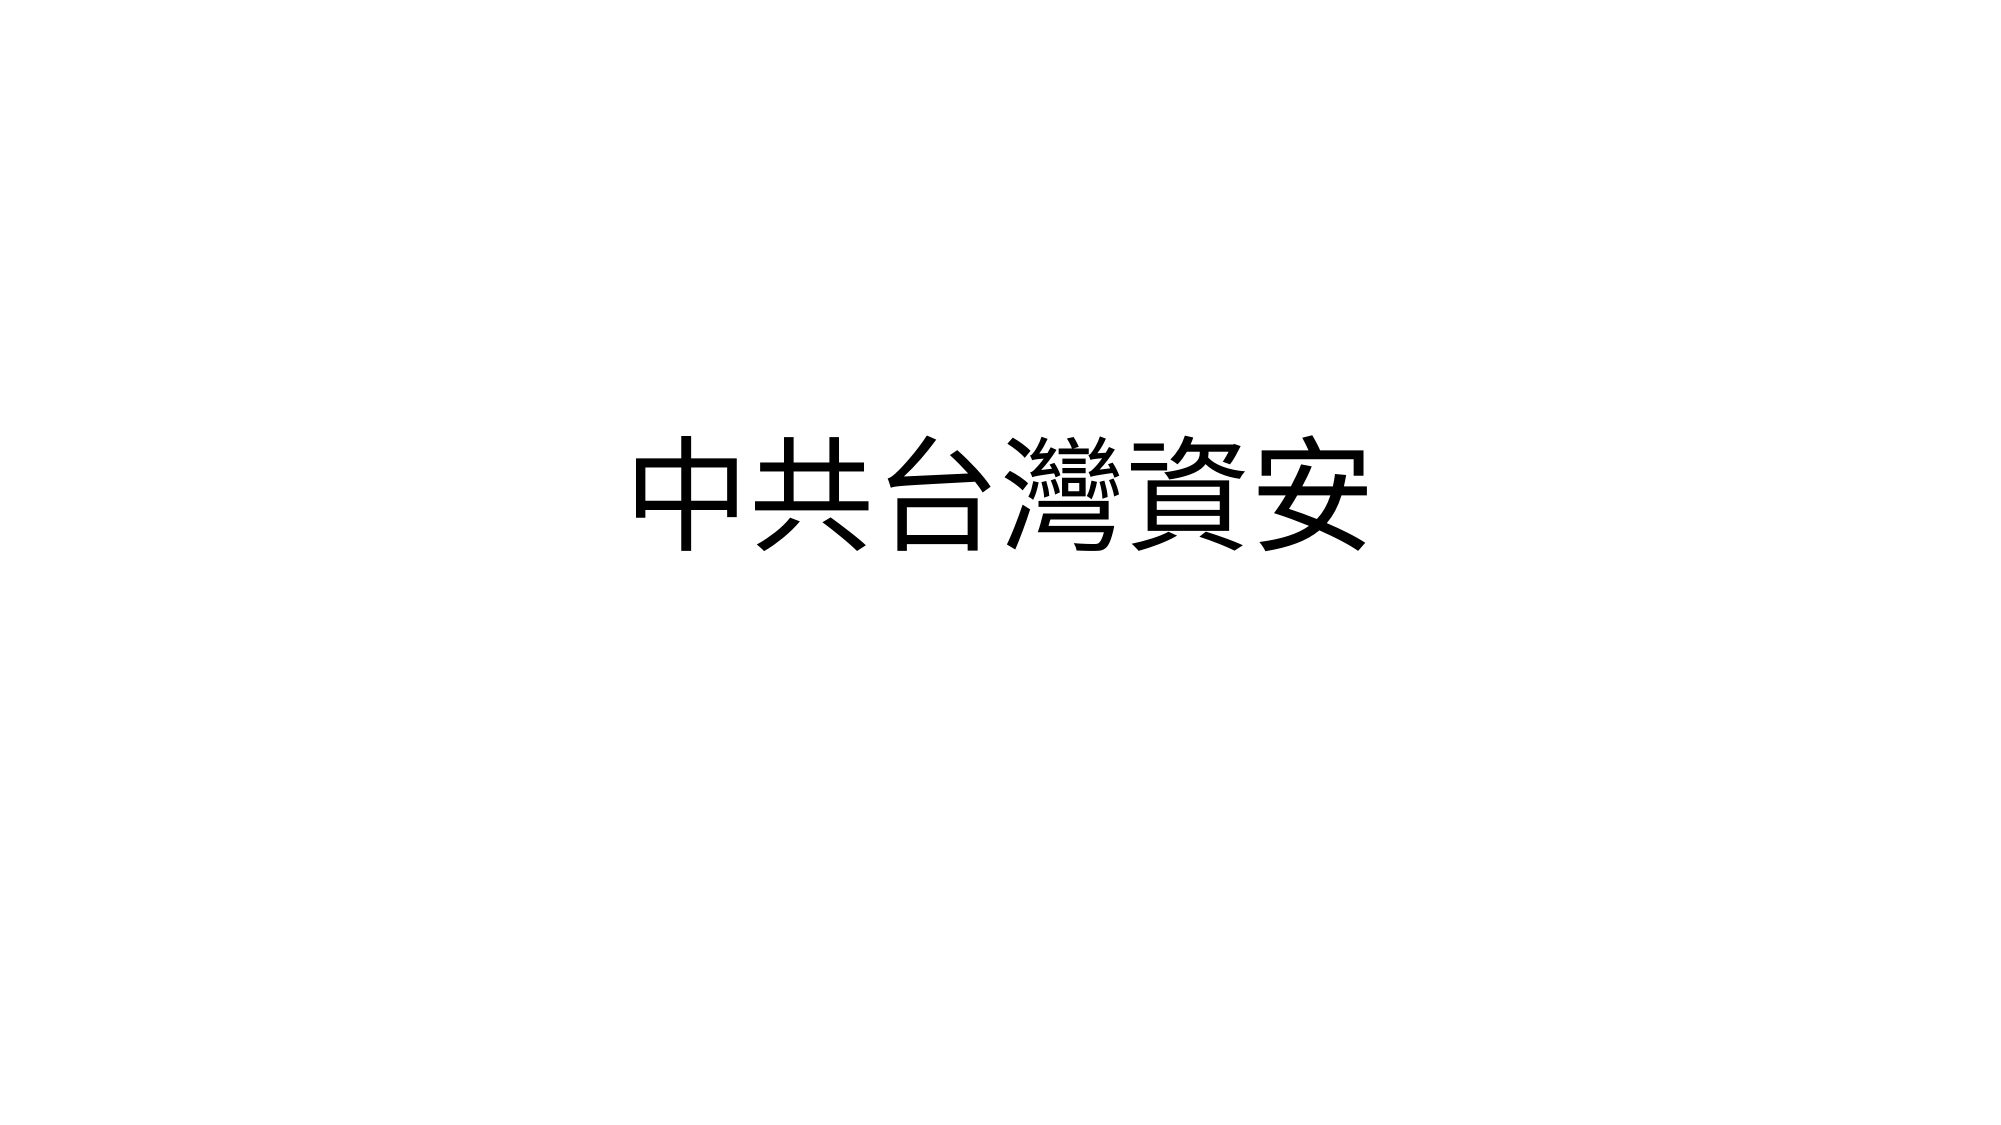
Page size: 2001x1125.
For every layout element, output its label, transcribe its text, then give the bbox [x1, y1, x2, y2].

title 中共台灣資安 [249, 184, 1750, 576]
